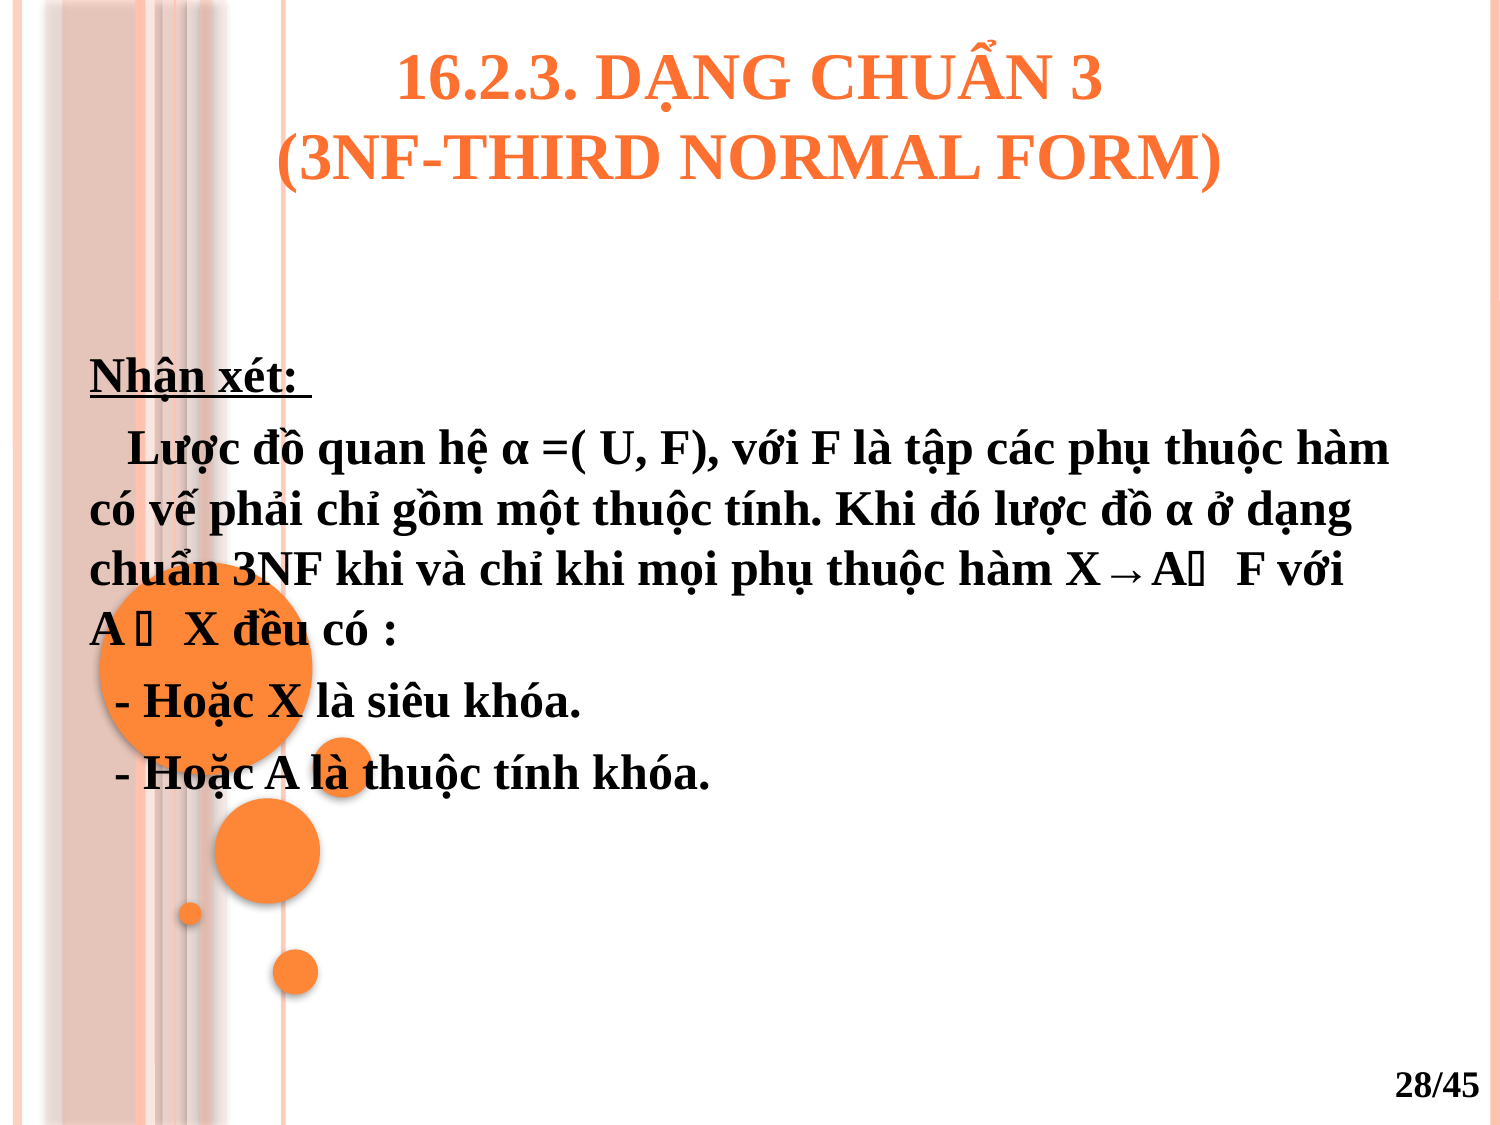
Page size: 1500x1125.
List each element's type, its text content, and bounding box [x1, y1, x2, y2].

title 16.2.3. dạng chUẩn 3 (3NF-THiRD normal form) [112, 24, 1388, 200]
subtitle Nhận xét: Lược đồ quan hệ α =( U, F), với F là tập các phụ thuộc hàm có vế phải chỉ gồm một thuộc tính. Khi đó lược đồ α ở dạng chuẩn 3NF khi và chỉ khi mọi phụ thuộc hàm X→A F với A  X đều có : - Hoặc X là siêu khóa. - Hoặc A là thuộc tính khóa. [75, 262, 1413, 1063]
slide_number 28/45 [1374, 1040, 1500, 1125]
